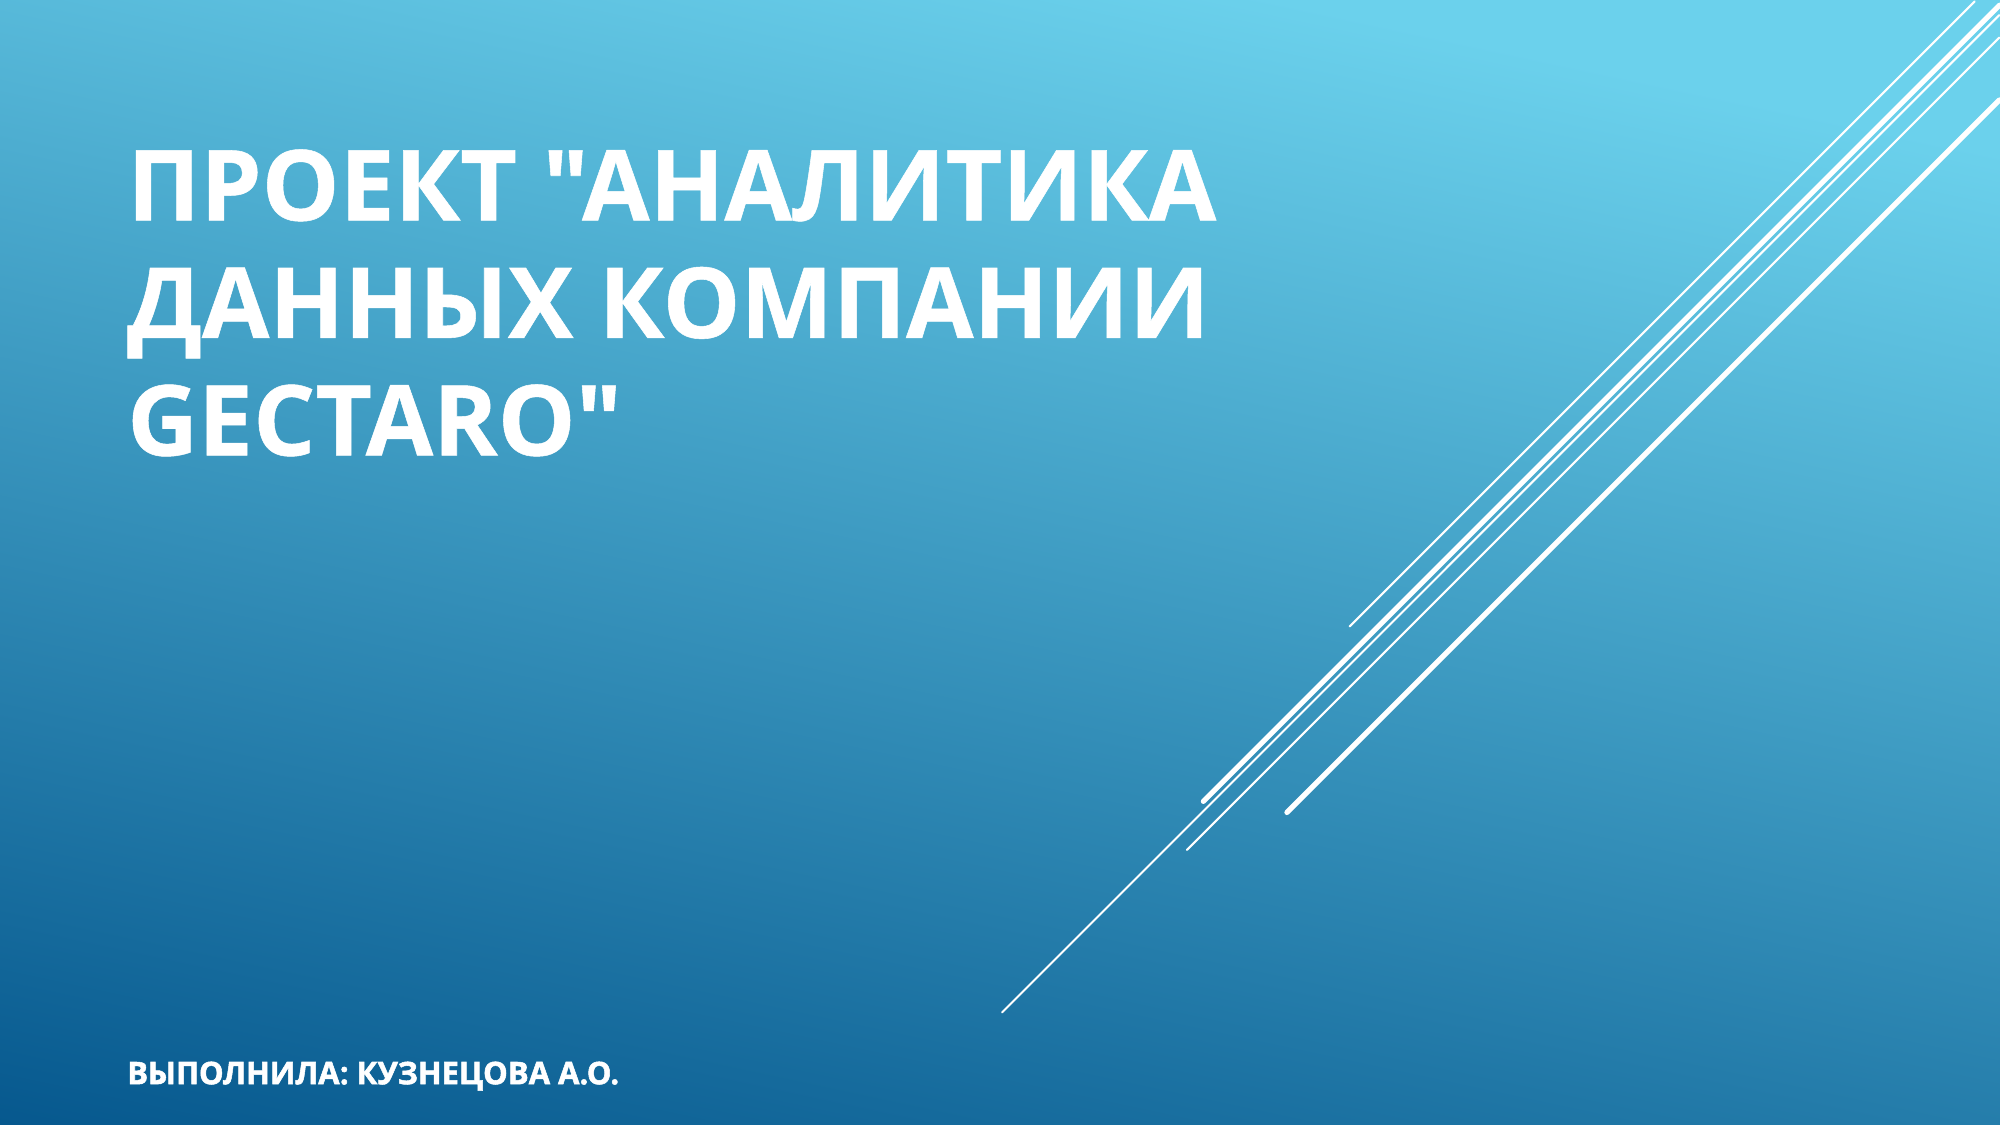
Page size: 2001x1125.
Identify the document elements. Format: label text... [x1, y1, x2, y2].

title Проект "Аналитика данных компании Gectaro" [112, 112, 1622, 600]
subtitle Выполнила: Кузнецова А.О. [112, 1045, 654, 1107]
